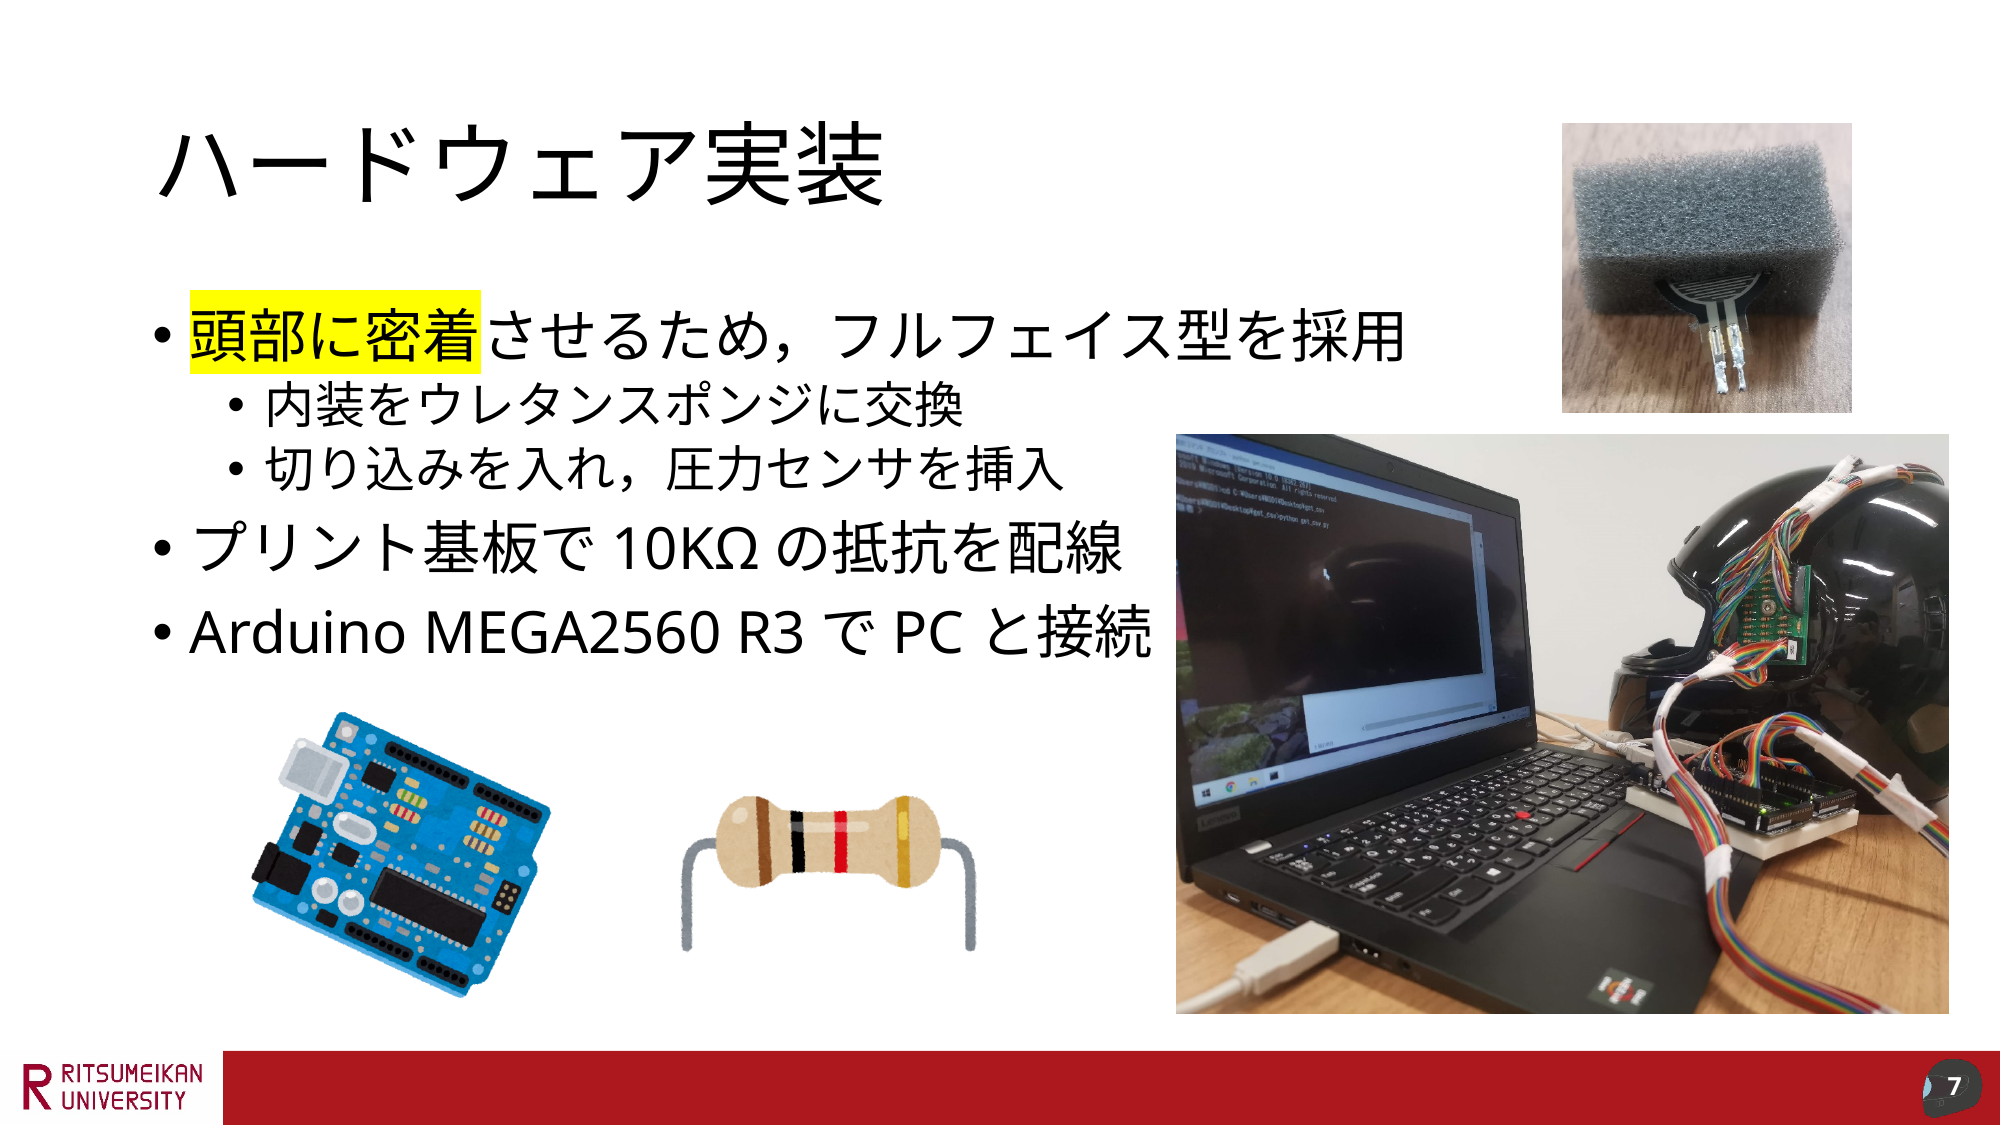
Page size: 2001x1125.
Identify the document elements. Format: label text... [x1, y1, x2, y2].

picture [241, 695, 560, 1014]
picture [0, 1050, 223, 1125]
picture [663, 775, 1001, 977]
list 頭部に密着させるため，フルフェイス型を採用 内装をウレタンスポンジに交換 切り込みを入れ，圧力センサを挿入 プリント基板で10KΩの抵抗を配線 Arduino MEGA2560 R3でPCと接続 [137, 299, 1863, 1014]
picture [1176, 434, 1949, 1014]
picture [1562, 123, 1852, 413]
slide_number 7 [1839, 1050, 1977, 1125]
picture [1908, 1042, 2000, 1125]
title ハードウェア実装 [137, 59, 1863, 278]
